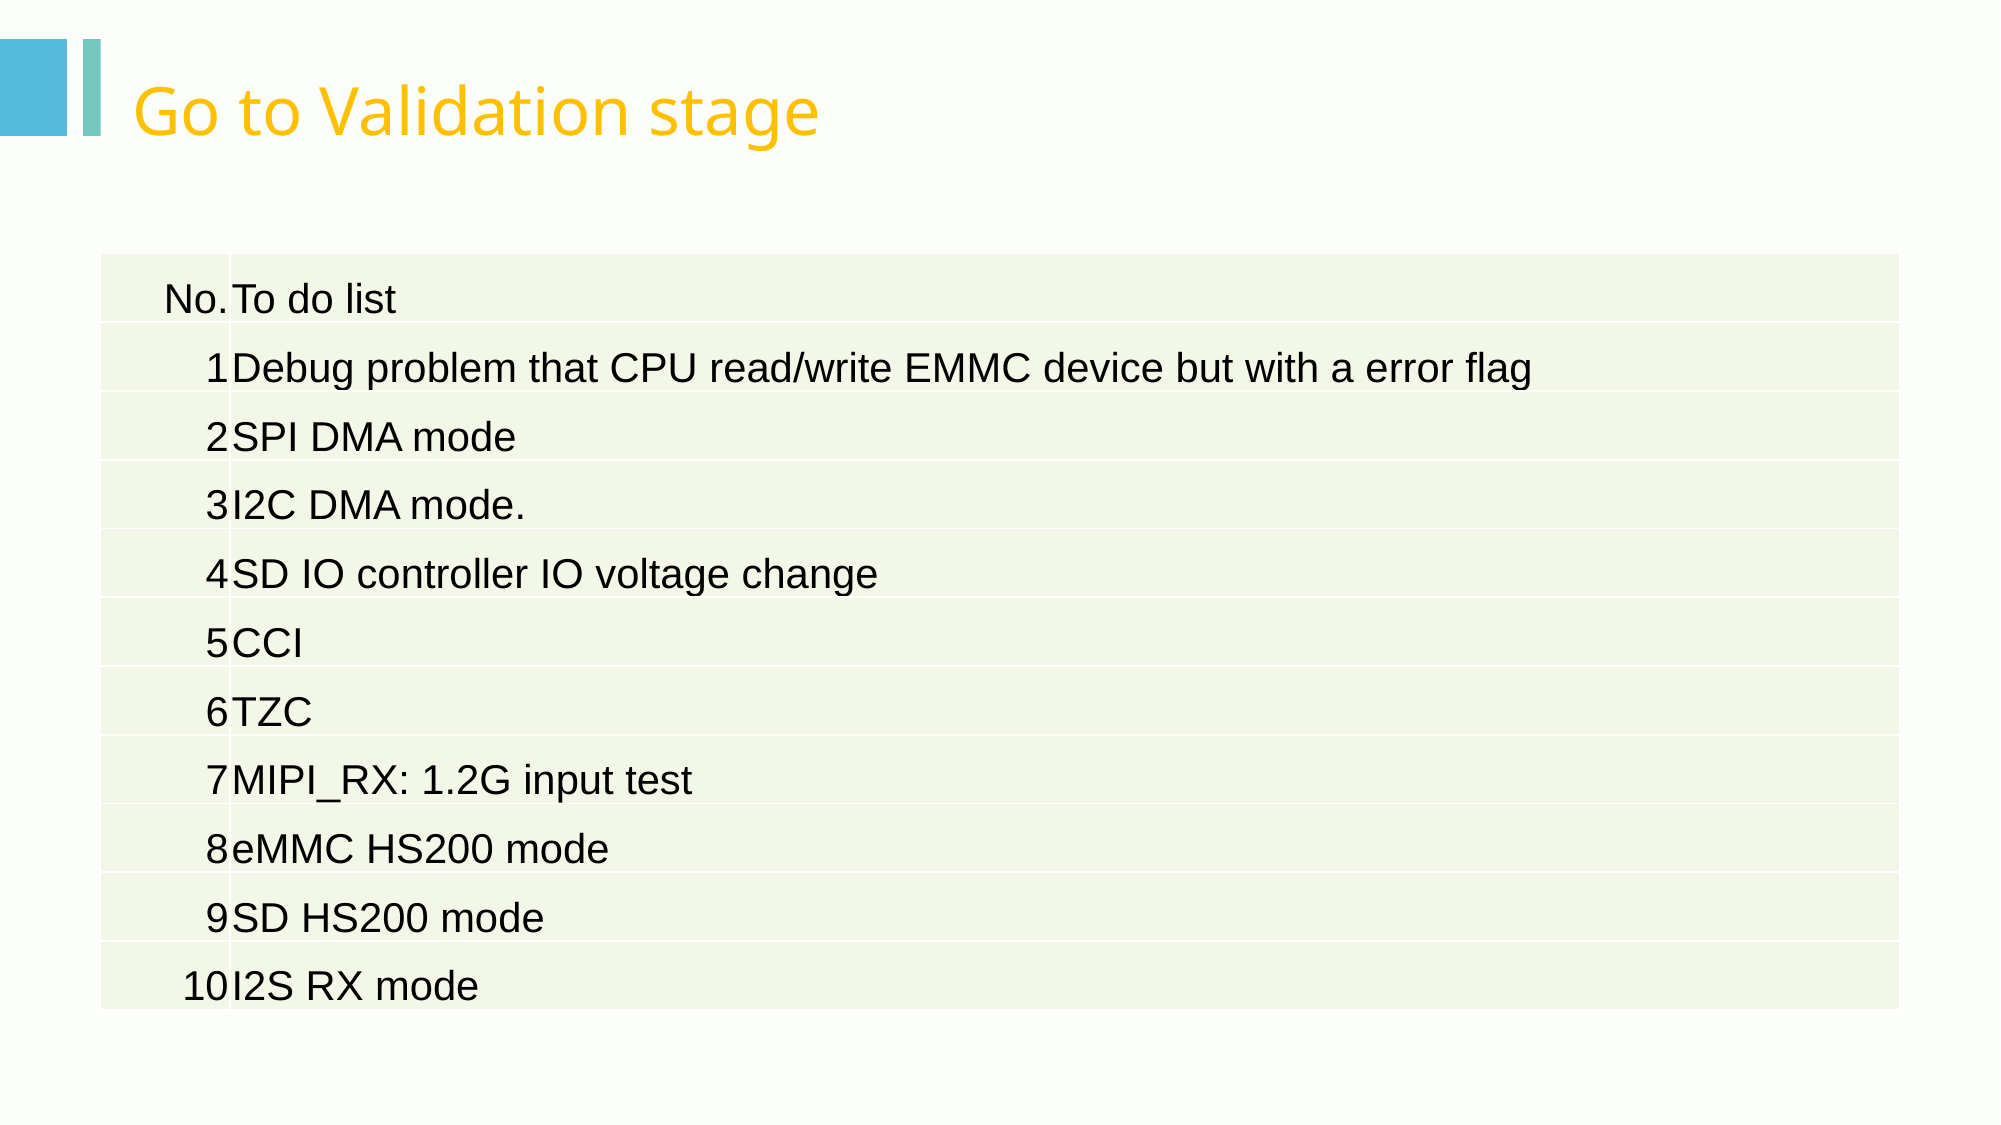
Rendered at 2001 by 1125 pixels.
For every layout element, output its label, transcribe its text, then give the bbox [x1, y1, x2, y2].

table_cell CCI [231, 598, 1899, 665]
table_header To do list [231, 254, 1899, 321]
table_header No. [101, 254, 229, 321]
table_cell eMMC HS200 mode [231, 804, 1899, 871]
table_cell SD HS200 mode [231, 873, 1899, 940]
table_cell 6 [101, 667, 229, 734]
table_cell 2 [101, 392, 229, 459]
table_cell 7 [101, 736, 229, 803]
table_cell TZC [231, 667, 1899, 734]
table_cell 9 [101, 873, 229, 940]
table_cell MIPI_RX: 1.2G input test [231, 736, 1899, 803]
table_cell I2S RX mode [231, 942, 1899, 1009]
table_cell 8 [101, 804, 229, 871]
title Go to Validation stage [117, 39, 1900, 179]
table_cell Debug problem that CPU read/write EMMC device but with a error flag [231, 323, 1899, 390]
table_cell SD IO controller IO voltage change [231, 529, 1899, 596]
table_cell I2C DMA mode. [231, 461, 1899, 528]
table_cell 3 [101, 461, 229, 528]
table_cell 10 [101, 942, 229, 1009]
table_cell 4 [101, 529, 229, 596]
table_cell SPI DMA mode [231, 392, 1899, 459]
table_cell 5 [101, 598, 229, 665]
table_cell 1 [101, 323, 229, 390]
